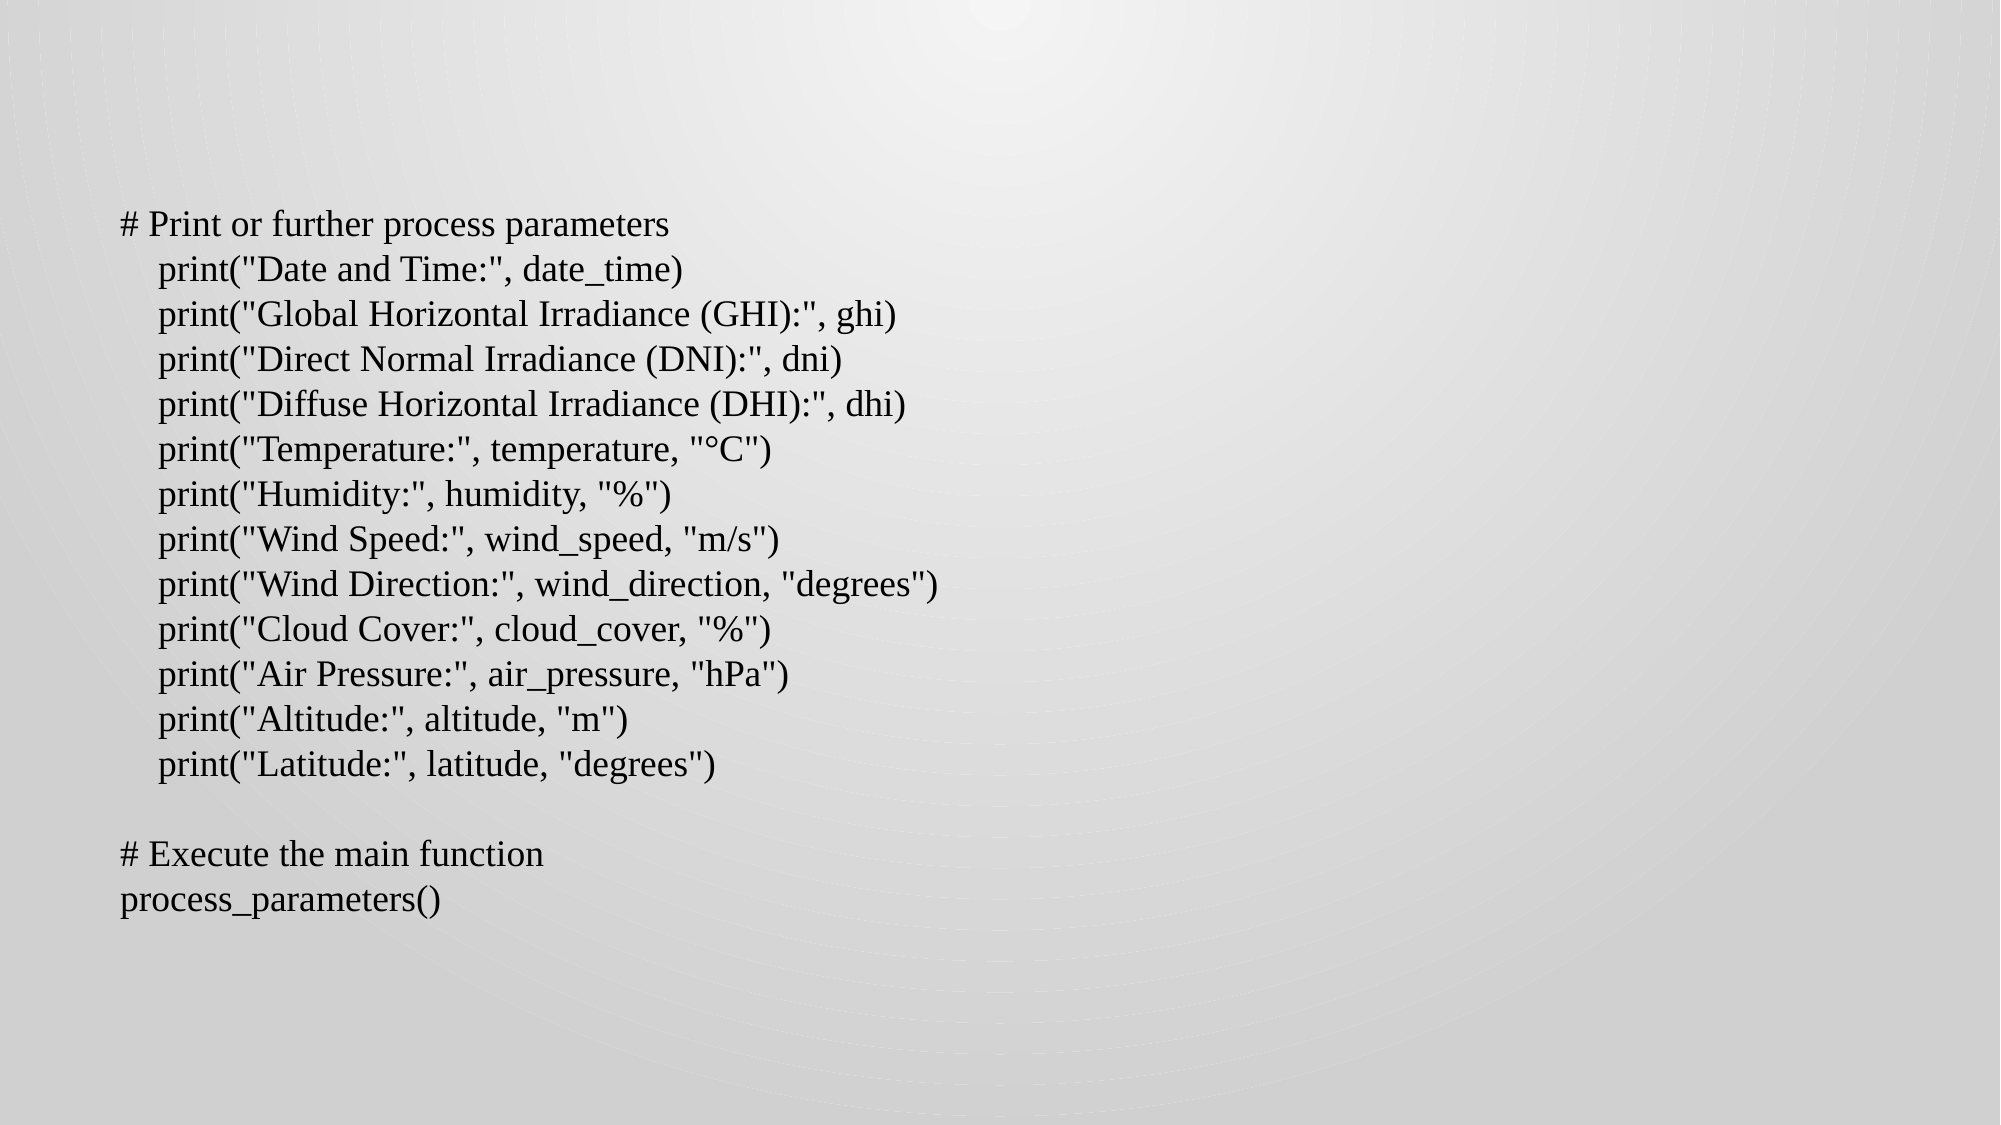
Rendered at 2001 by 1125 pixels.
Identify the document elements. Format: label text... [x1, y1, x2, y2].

text_box # Print or further process parameters print("Date and Time:", date_time) print("Global Horizontal Irradiance (GHI):", ghi) print("Direct Normal Irradiance (DNI):", dni) print("Diffuse Horizontal Irradiance (DHI):", dhi) print("Temperature:", temperature, "°C") print("Humidity:", humidity, "%") print("Wind Speed:", wind_speed, "m/s") print("Wind Direction:", wind_direction, "degrees") print("Cloud Cover:", cloud_cover, "%") print("Air Pressure:", air_pressure, "hPa") print("Altitude:", altitude, "m") print("Latitude:", latitude, "degrees") # Execute the main function process_parameters() [105, 191, 1501, 927]
